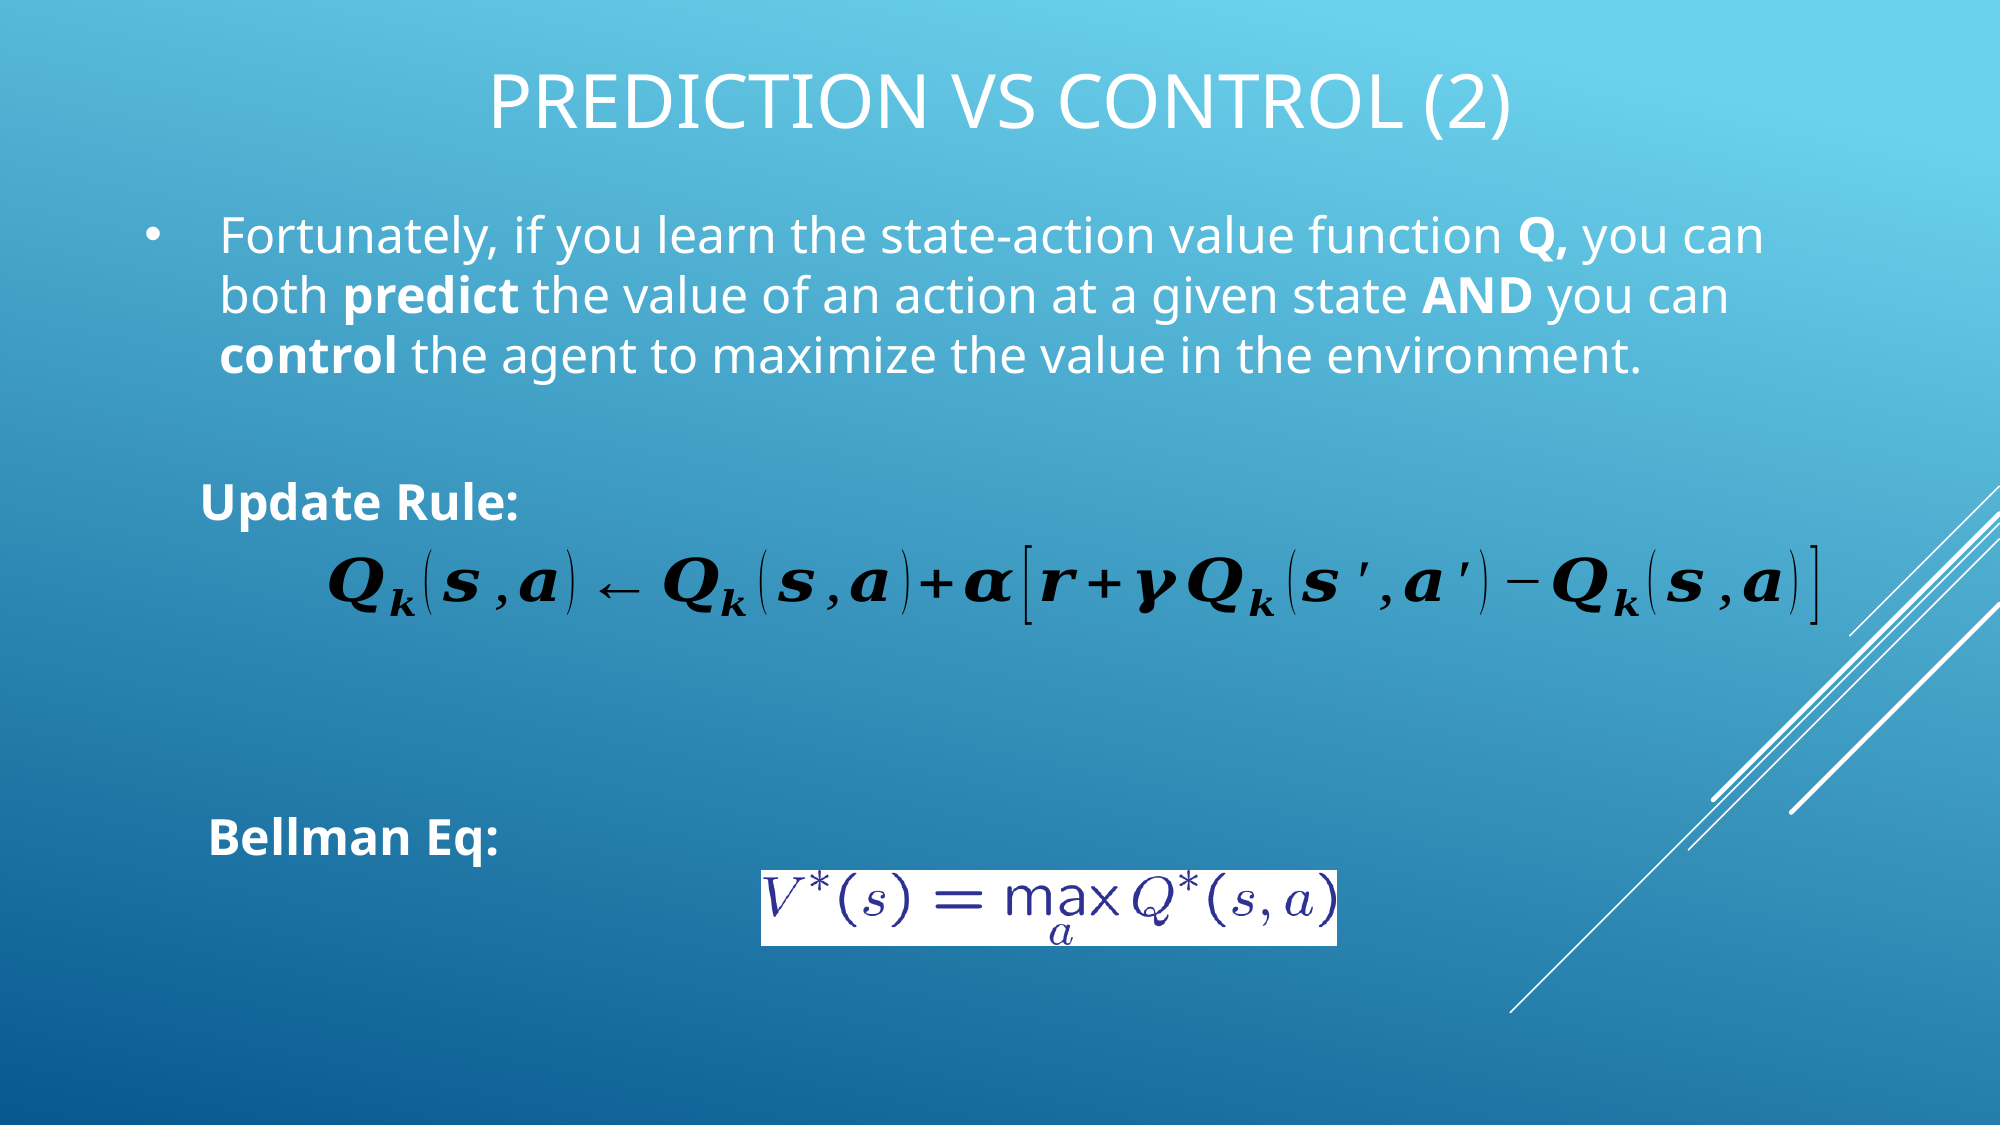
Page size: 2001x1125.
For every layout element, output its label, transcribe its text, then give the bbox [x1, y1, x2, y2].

text_box Fortunately, if you learn the state-action value function Q, you can both predict the value of an action at a given state AND you can control the agent to maximize the value in the environment. [129, 196, 1871, 392]
title Prediction vs Control (2) [443, 45, 1557, 152]
text_box Bellman Eq: [192, 798, 530, 873]
picture [761, 869, 1337, 946]
text_box Update Rule: [184, 462, 538, 538]
